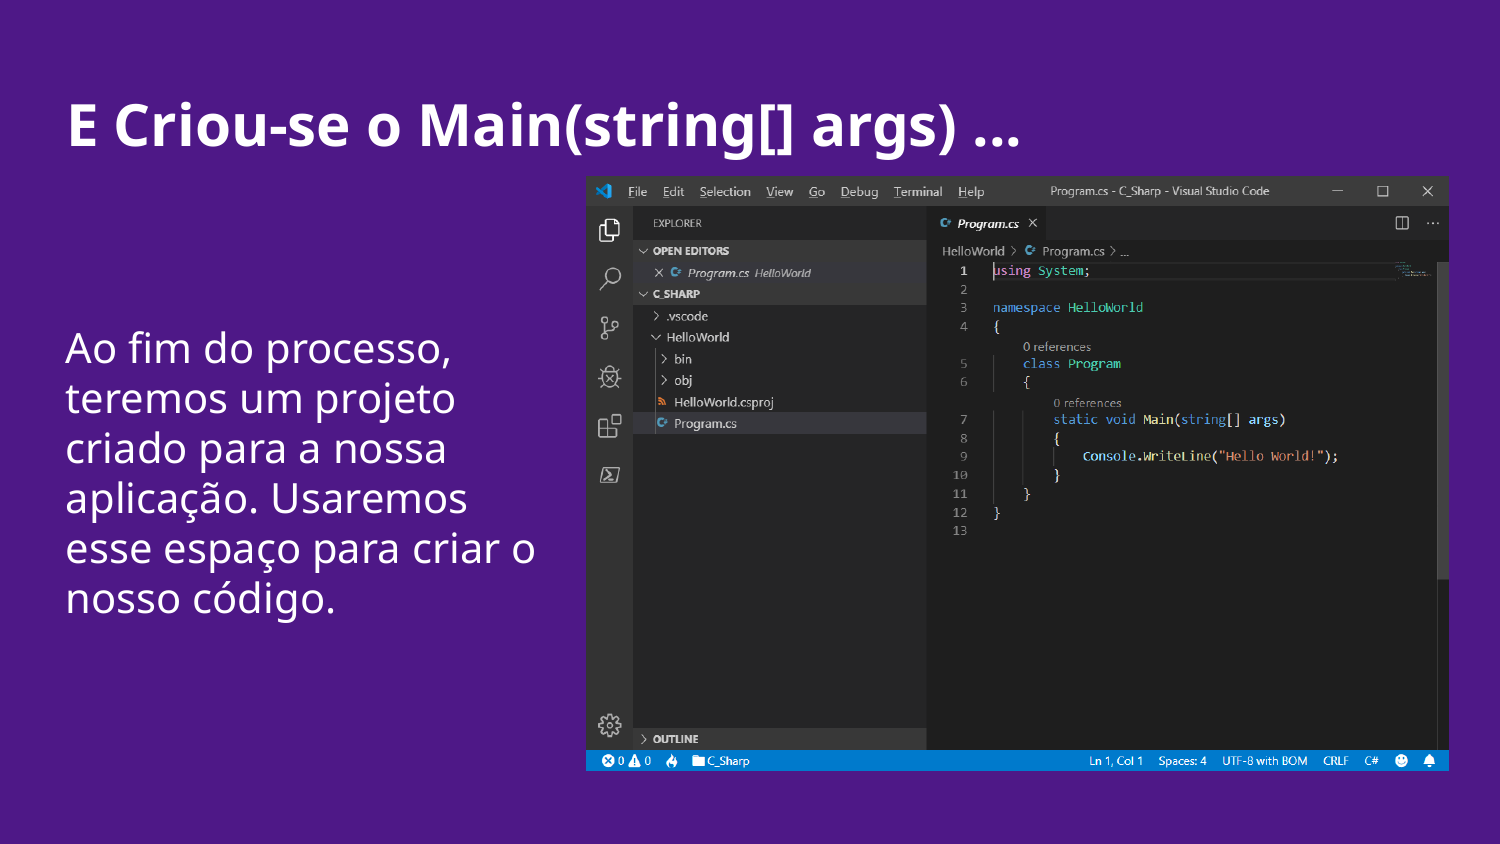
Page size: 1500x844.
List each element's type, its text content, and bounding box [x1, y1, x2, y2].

text_box Ao fim do processo, teremos um projeto criado para a nossa aplicação. Usaremos esse espaço para criar o nosso código. [51, 314, 560, 630]
title E Criou-se o Main(string[] args) ... [51, 72, 1449, 167]
picture [586, 176, 1450, 771]
